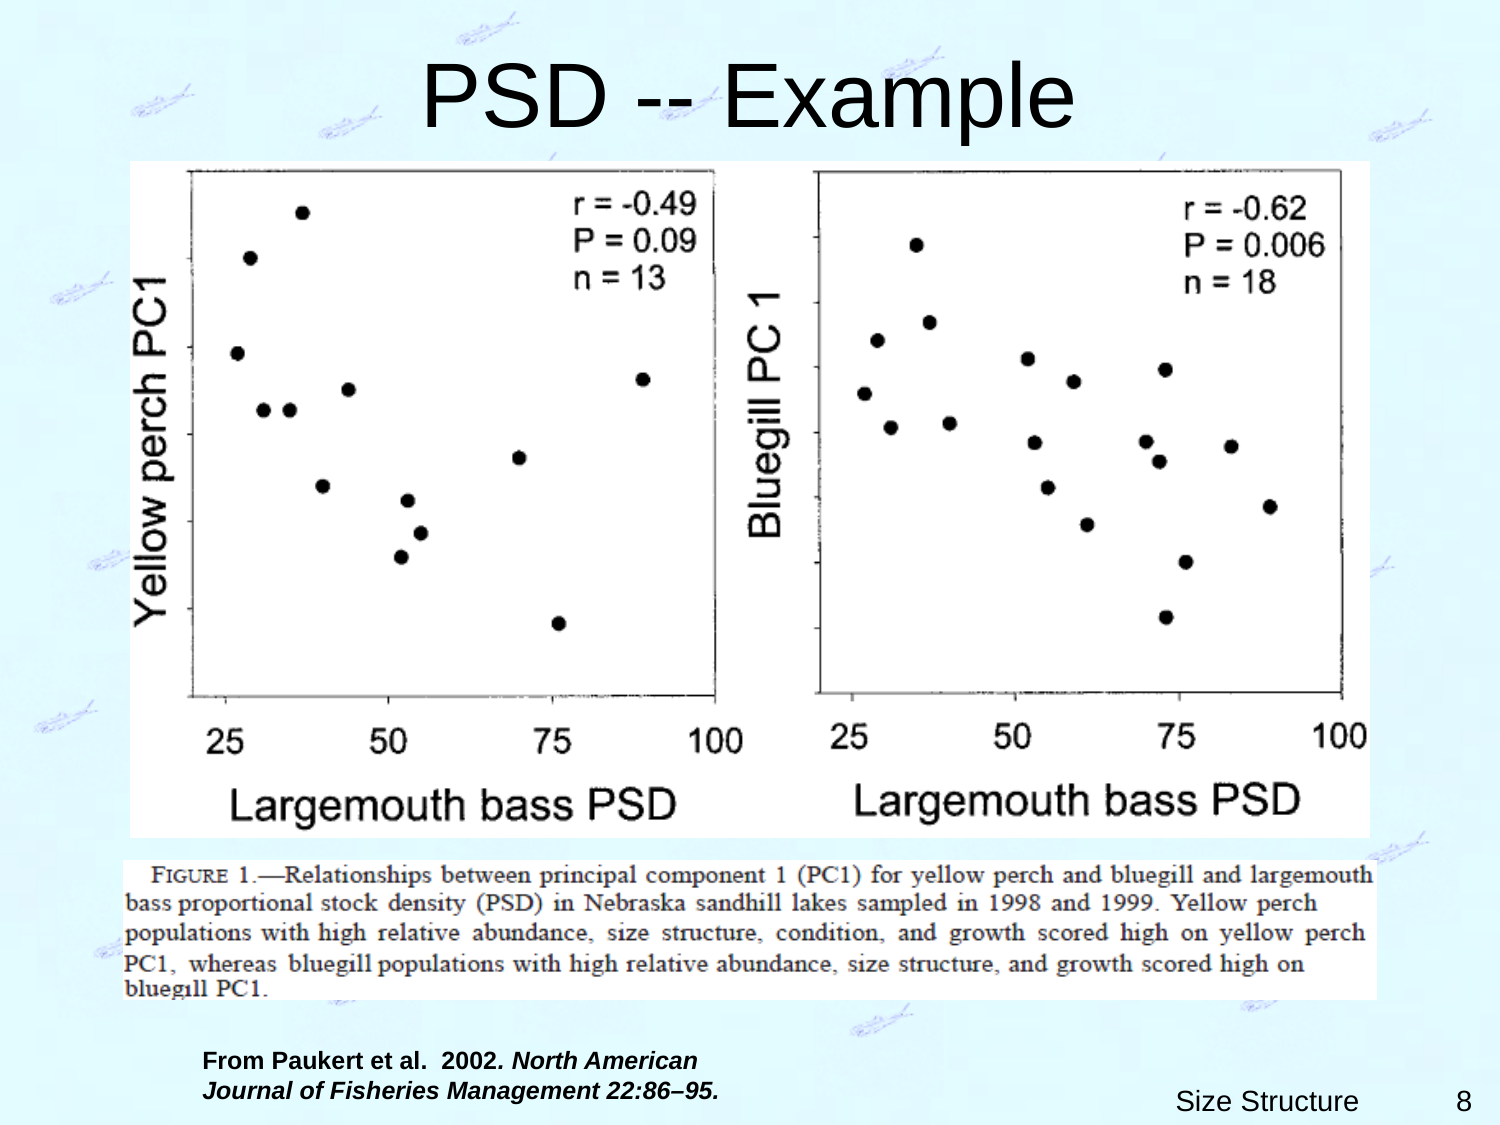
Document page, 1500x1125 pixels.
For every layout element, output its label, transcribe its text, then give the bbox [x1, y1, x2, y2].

picture [0, 0, 1500, 1125]
text_box From Paukert et al. 2002. North American Journal of Fisheries Management 22:86–95. [187, 1037, 775, 1125]
slide_number 8 [1387, 1074, 1488, 1125]
footer Size Structure [899, 1074, 1376, 1113]
title PSD -- Example [10, 19, 1490, 163]
